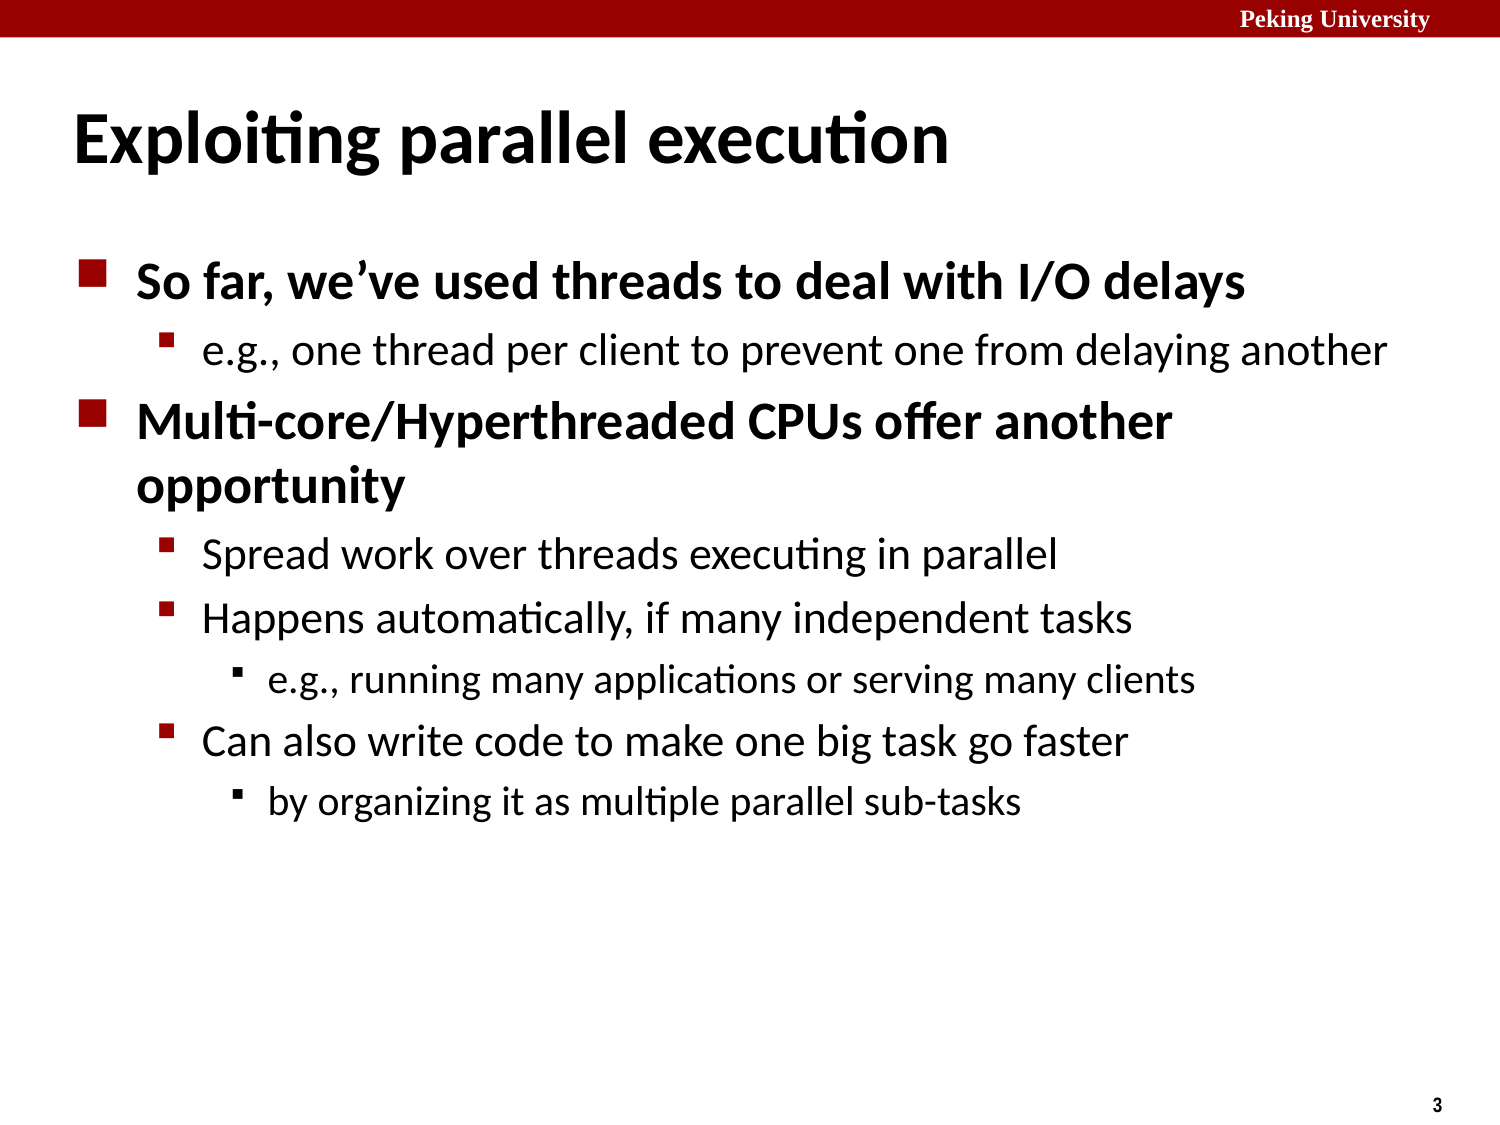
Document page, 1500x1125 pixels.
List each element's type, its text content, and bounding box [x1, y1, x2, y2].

list So far, we’ve used threads to deal with I/O delays e.g., one thread per client to prevent one from delaying another Multi-core/Hyperthreaded CPUs offer another opportunity Spread work over threads executing in parallel Happens automatically, if many independent tasks e.g., running many applications or serving many clients Can also write code to make one big task go faster by organizing it as multiple parallel sub-tasks [64, 237, 1426, 1040]
title Exploiting parallel execution [58, 71, 1305, 197]
